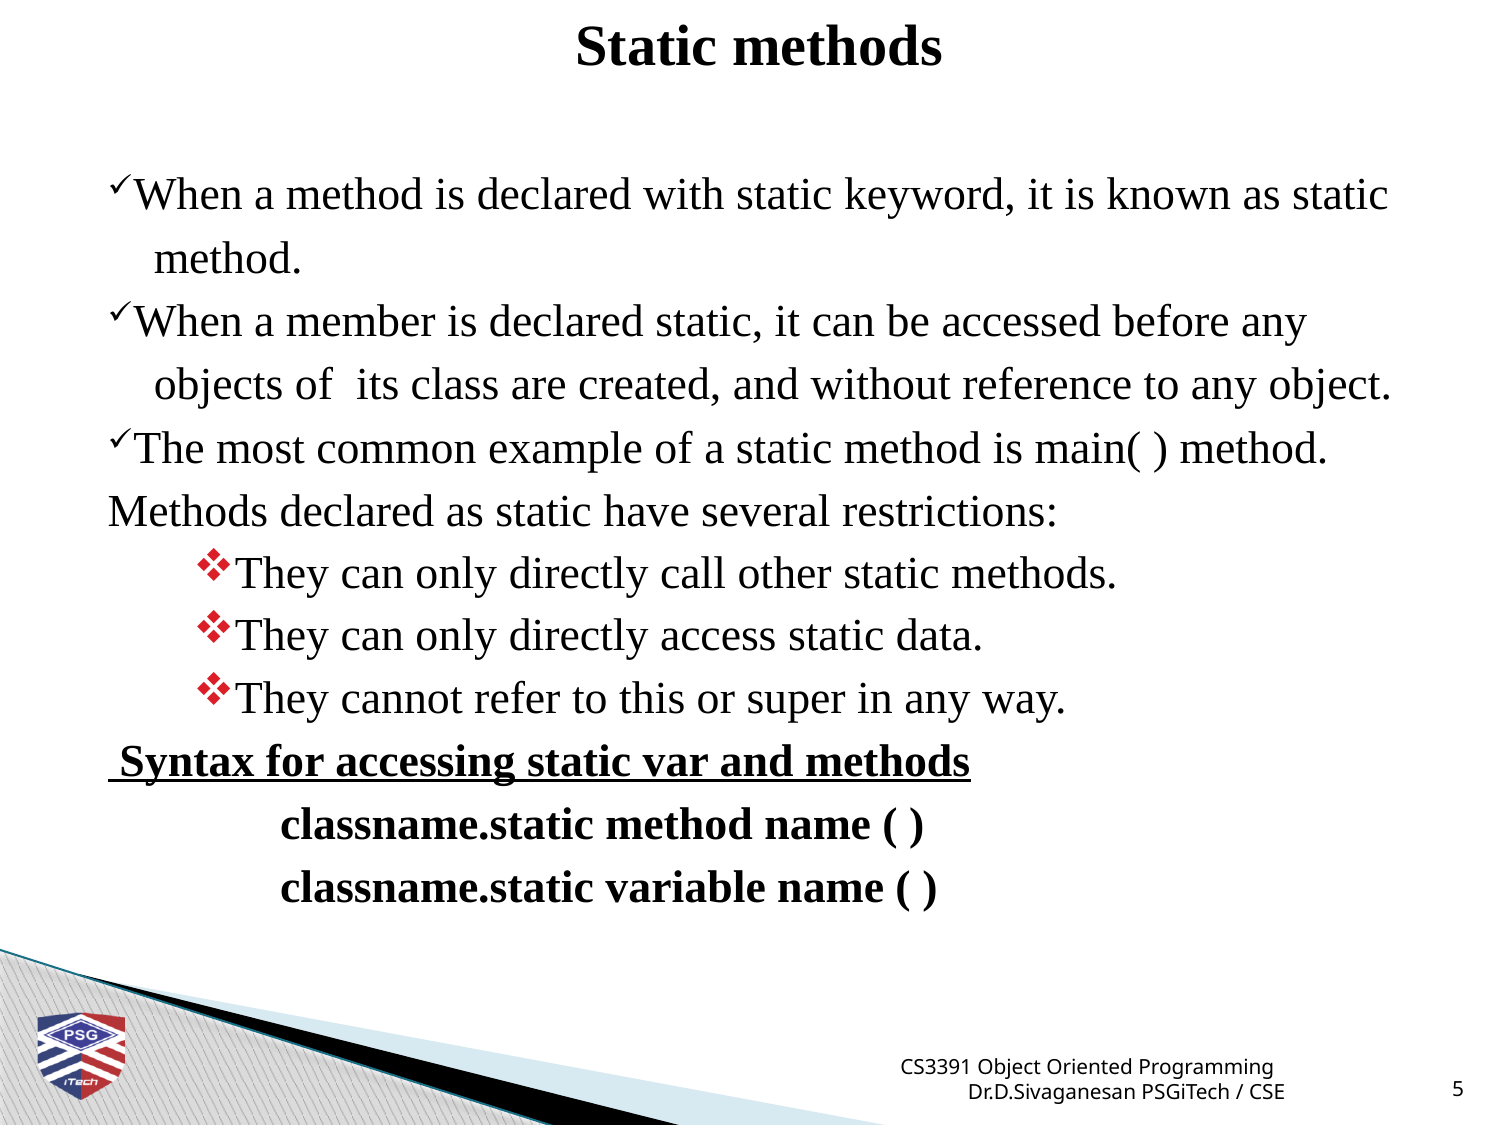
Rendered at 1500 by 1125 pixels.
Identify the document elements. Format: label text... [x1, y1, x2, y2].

slide_number 5 [1418, 1051, 1479, 1112]
list Static methods When a method is declared with static keyword, it is known as static method. When a member is declared static, it can be accessed before any objects of its class are created, and without reference to any object. The most common example of a static method is main( ) method. Methods declared as static have several restrictions: They can only directly call other static methods. They can only directly access static data. They cannot refer to this or super in any way. Syntax for accessing static var and methods classname.static method name ( ) classname.static variable name ( ) [75, 0, 1425, 988]
footer CS3391 Object Oriented Programming Dr.D.Sivaganesan PSGiTech / CSE [718, 1037, 1300, 1112]
picture [37, 1012, 125, 1100]
